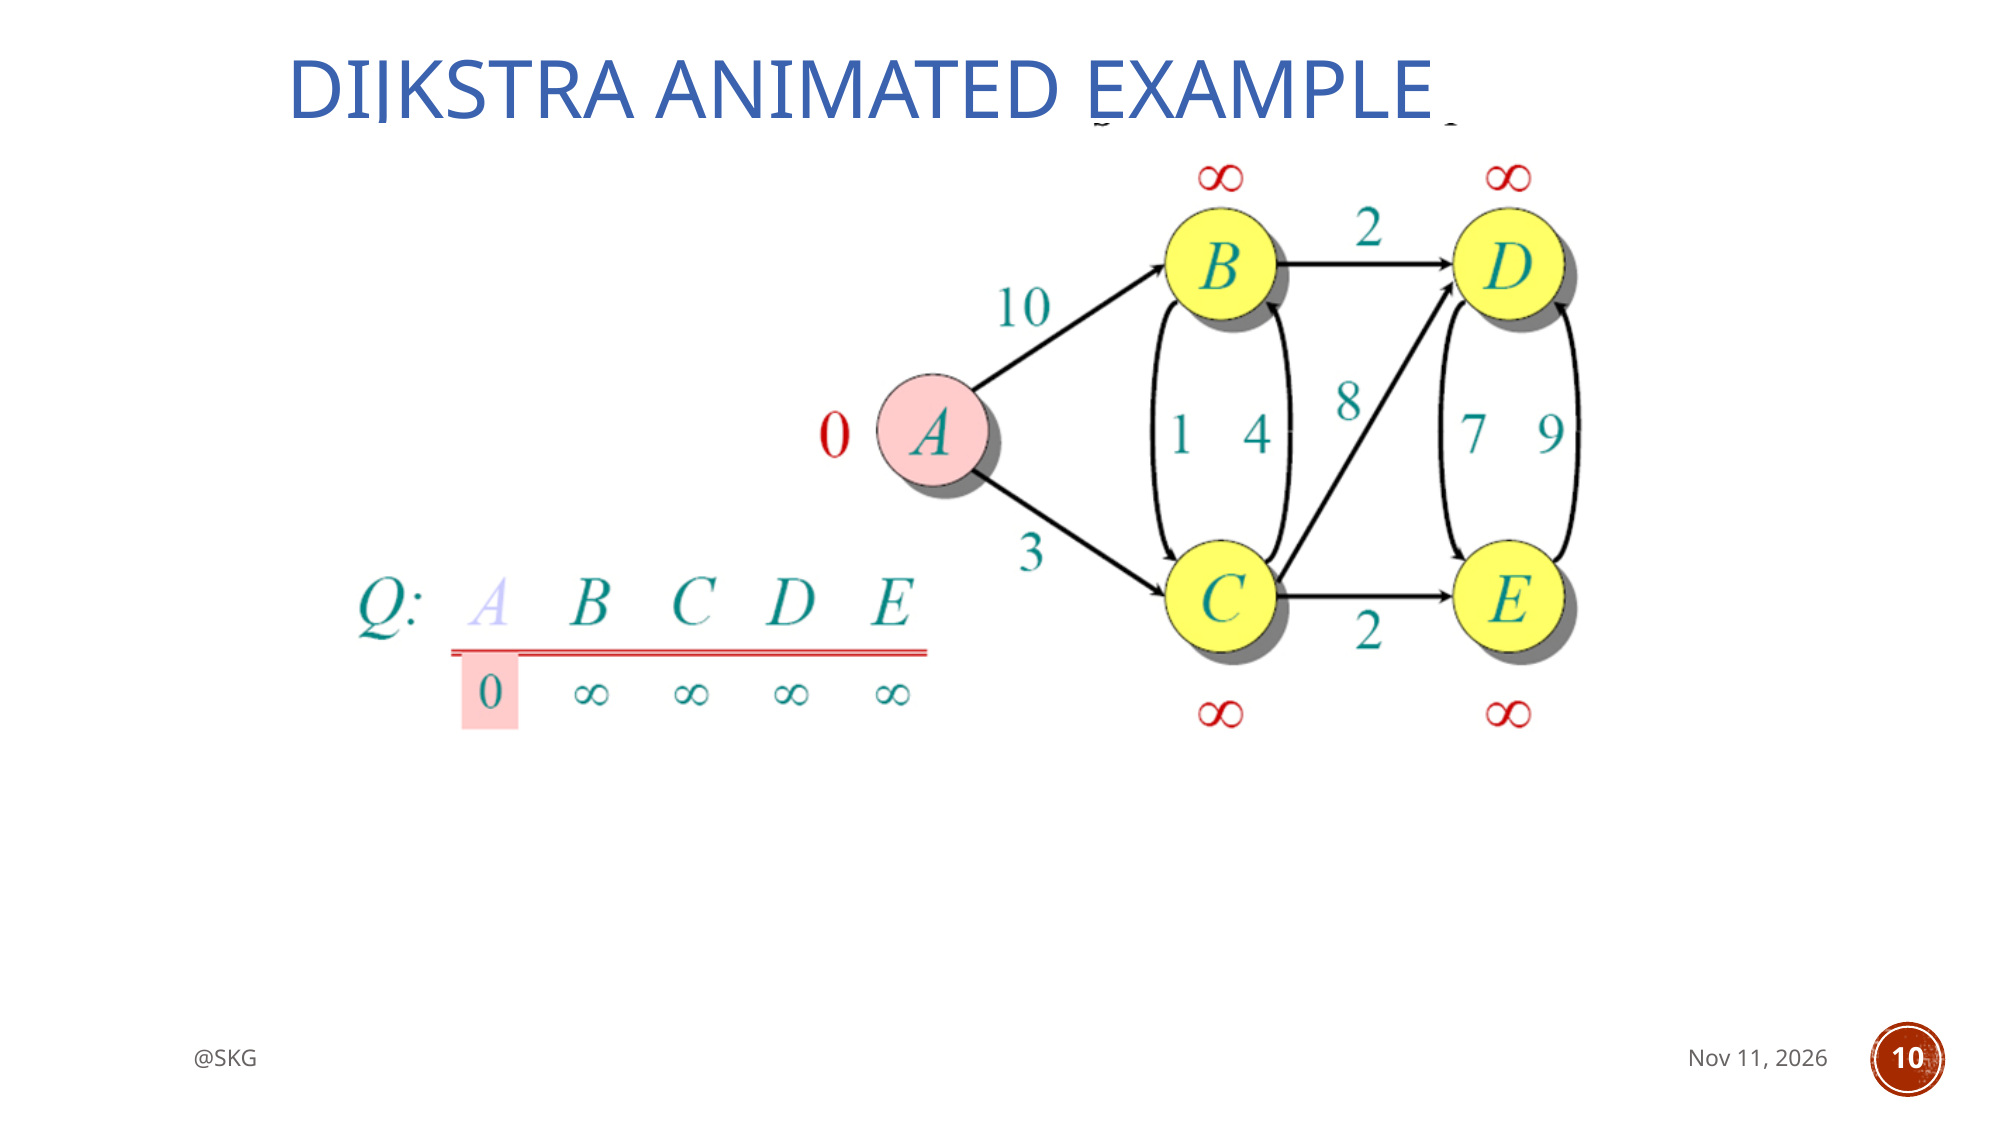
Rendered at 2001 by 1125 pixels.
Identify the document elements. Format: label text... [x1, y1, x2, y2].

slide_number 30-Mar-20 [1306, 1028, 1844, 1089]
footer @SKG [178, 1028, 1217, 1089]
title Dijkstra Animated Example [286, 45, 1714, 180]
picture [302, 123, 1601, 795]
slide_number 10 [1855, 1028, 1961, 1089]
